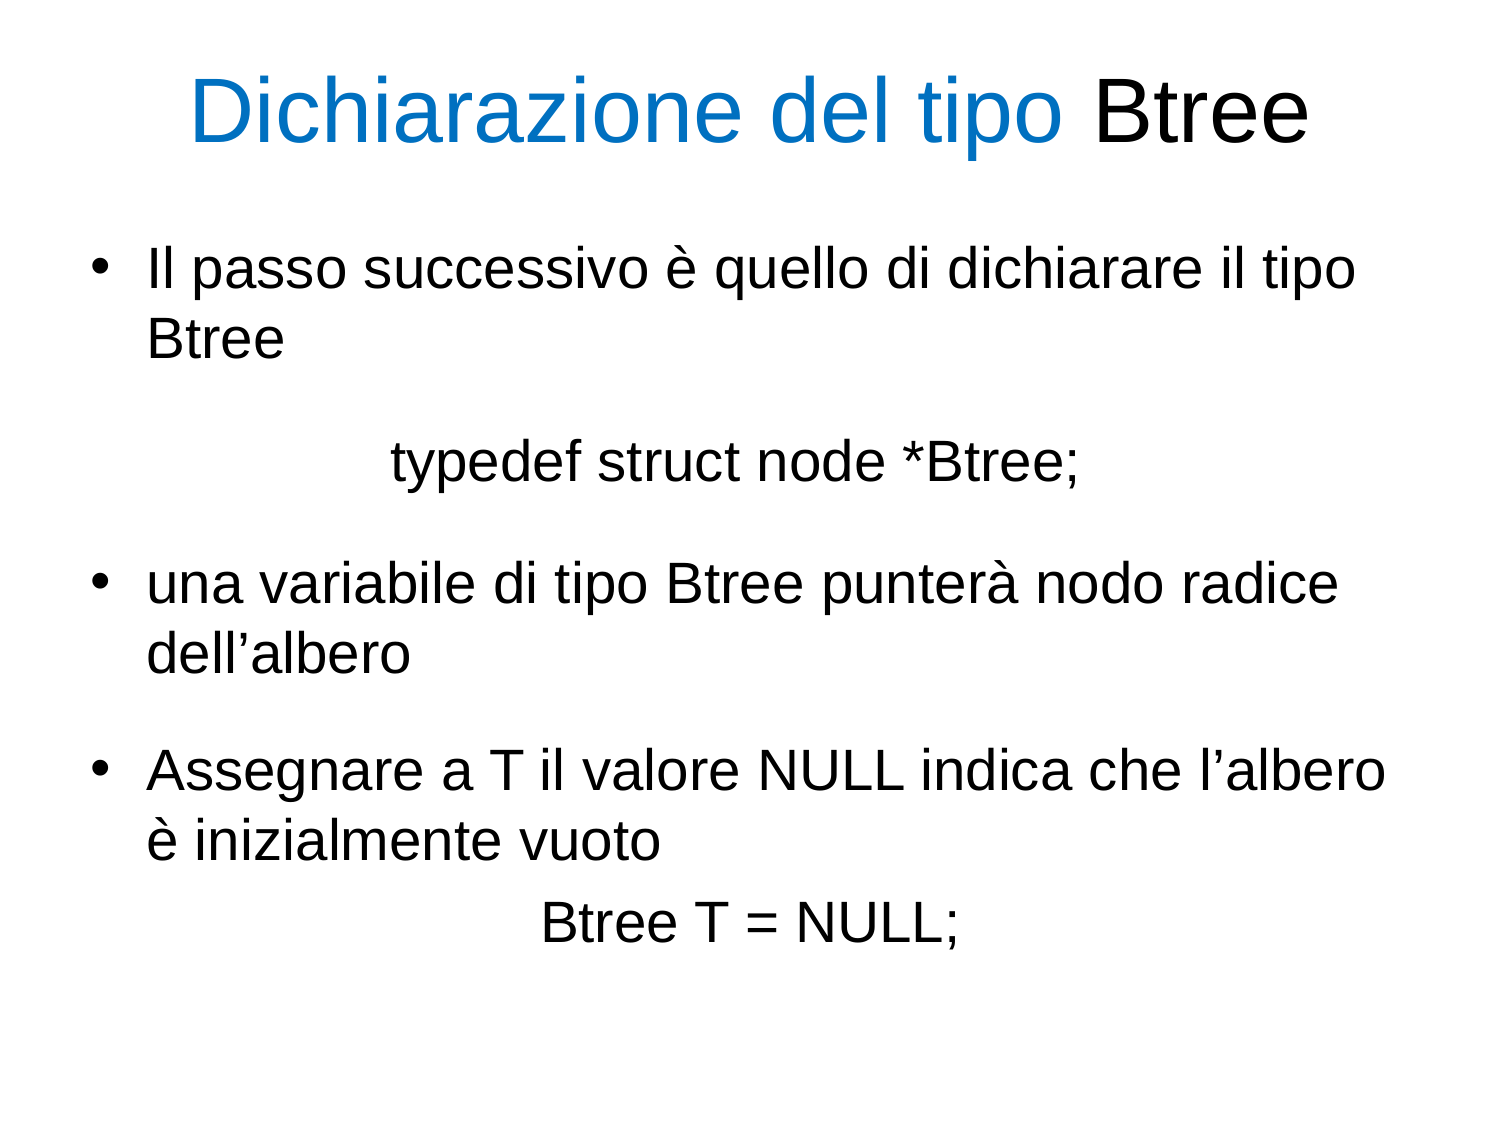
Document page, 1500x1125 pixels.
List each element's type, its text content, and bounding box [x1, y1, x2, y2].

title Dichiarazione del tipo Btree [75, 11, 1425, 200]
list Il passo successivo è quello di dichiarare il tipo Btree typedef struct node *Btree; una variabile di tipo Btree punterà nodo radice dell’albero Assegnare a T il valore NULL indica che l’albero è inizialmente vuoto Btree T = NULL; [75, 223, 1425, 981]
